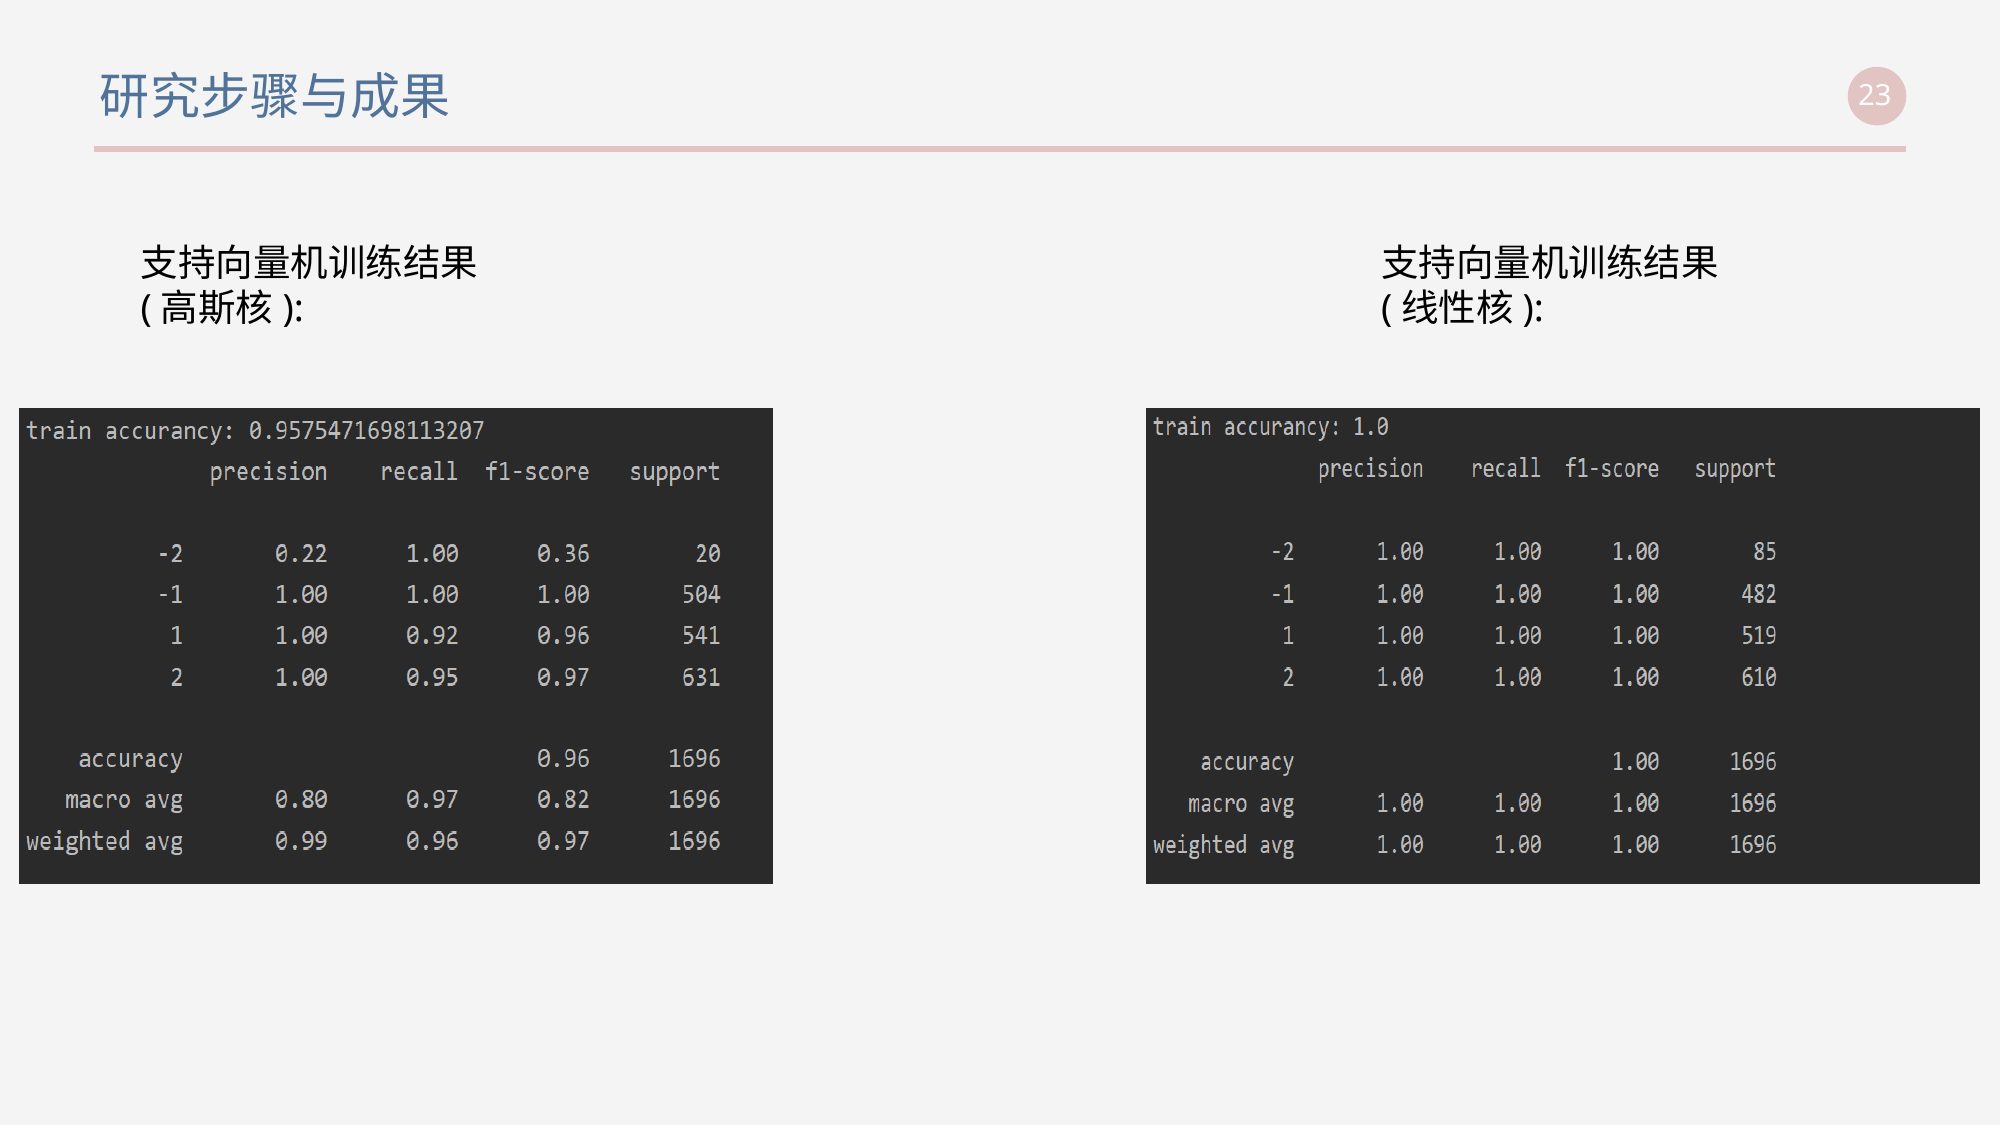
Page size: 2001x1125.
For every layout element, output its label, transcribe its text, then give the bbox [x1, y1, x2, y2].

picture [19, 408, 773, 884]
text_box 支持向量机训练结果(高斯核): [125, 231, 519, 337]
text_box 研究步骤与成果 [85, 57, 465, 132]
picture [1145, 408, 1980, 884]
text_box 支持向量机训练结果(线性核): [1366, 231, 1759, 337]
